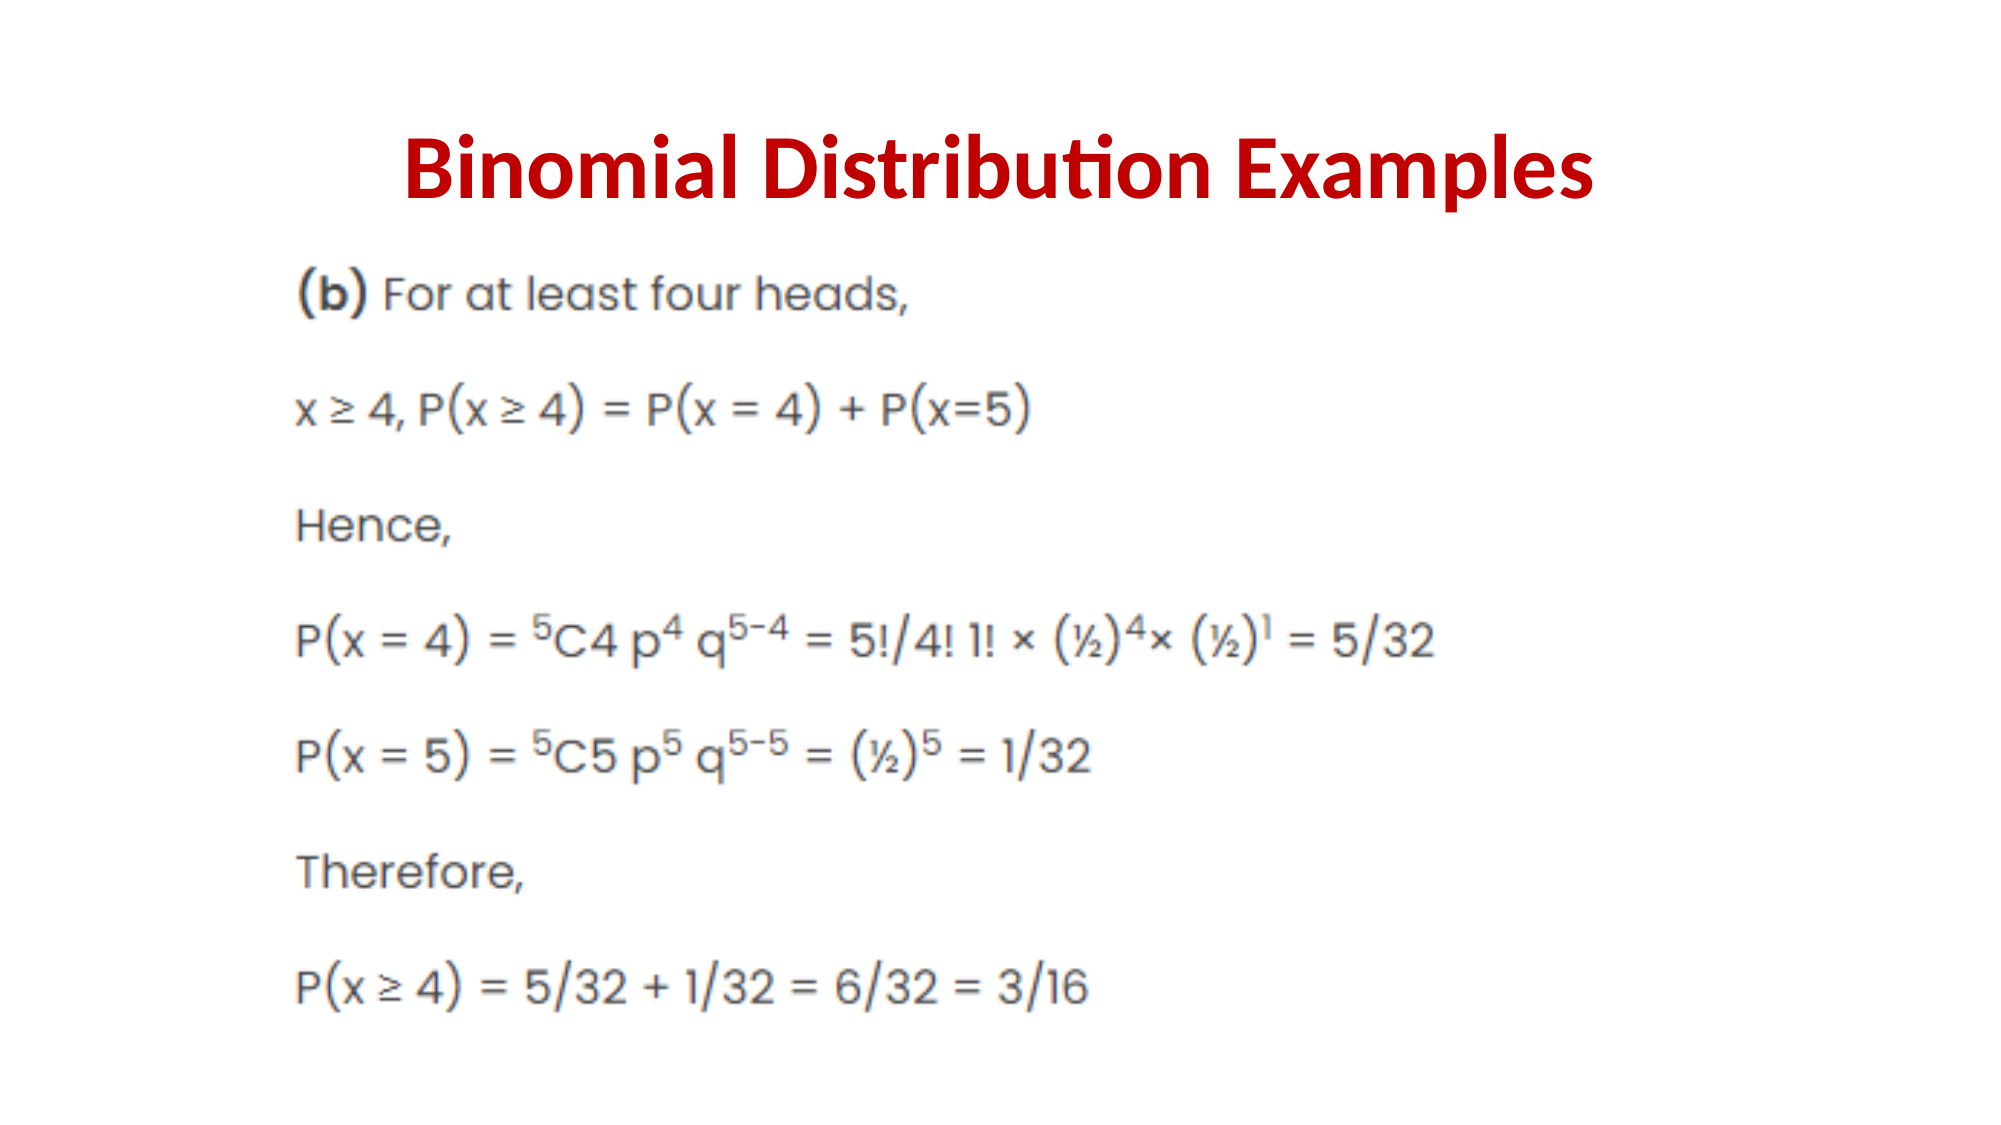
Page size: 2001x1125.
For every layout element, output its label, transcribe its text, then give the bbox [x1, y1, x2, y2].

picture [276, 233, 1494, 1046]
title Binomial Distribution Examples [137, 59, 1863, 278]
